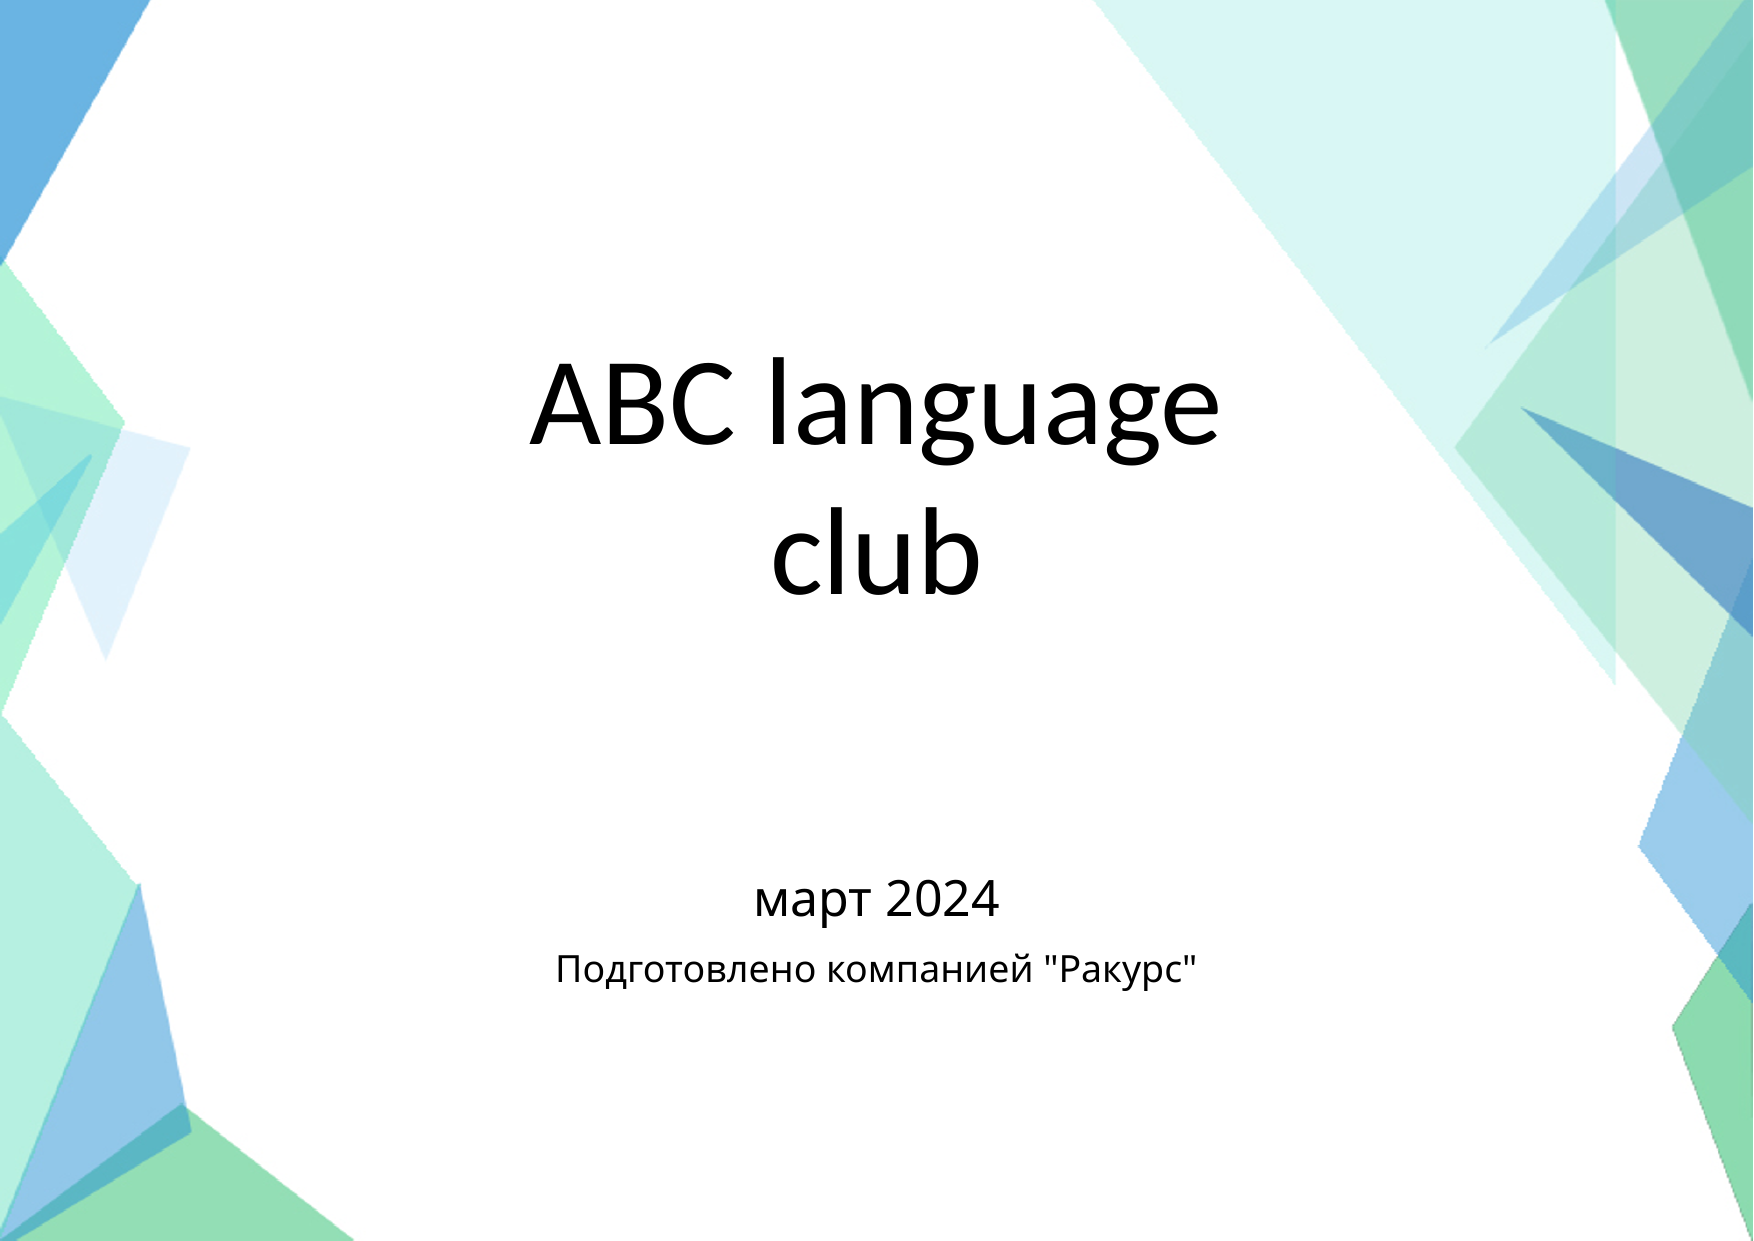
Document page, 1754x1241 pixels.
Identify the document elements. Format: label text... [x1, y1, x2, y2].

text_box март 2024 [407, 859, 1346, 935]
picture [0, 0, 1754, 1241]
text_box Подготовлено компанией "Ракурс" [407, 937, 1346, 998]
text_box ABC language club [407, 312, 1346, 628]
